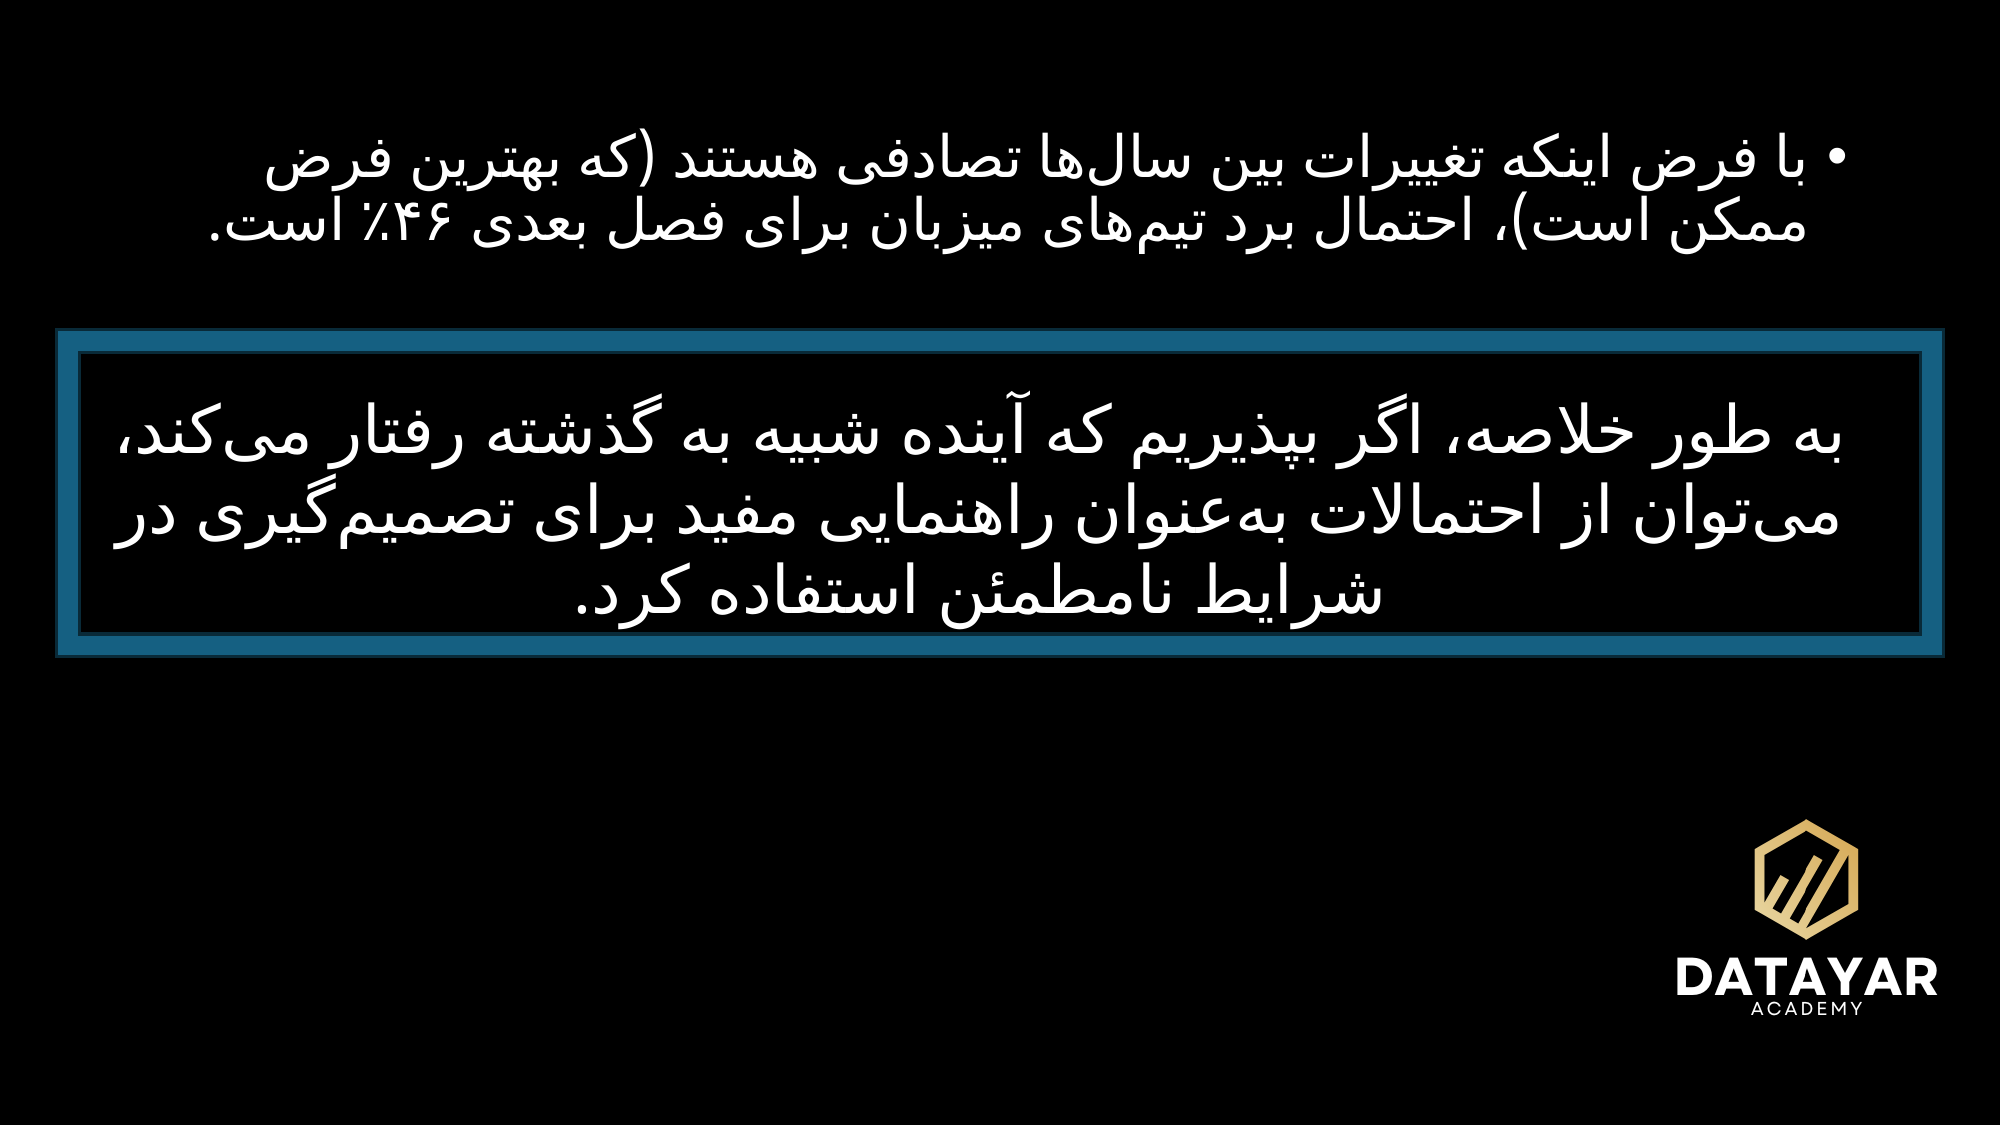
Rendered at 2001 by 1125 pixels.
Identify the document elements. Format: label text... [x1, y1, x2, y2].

text_box به طور خلاصه، اگر بپذیریم که آینده شبیه به گذشته رفتار می‌کند، می‌توان از احتمالات به‌عنوان راهنمایی مفید برای تصمیم‌گیری در شرایط نامطمئن استفاده کرد. [81, 379, 1905, 632]
picture [1556, 673, 2000, 1125]
text_box [55, 328, 1945, 658]
list با فرض اینکه تغییرات بین سال‌ها تصادفی هستند (که بهترین فرض ممکن است)، احتمال برد تیم‌های میزبان برای فصل بعدی ۴۶٪ است. [137, 119, 1863, 289]
